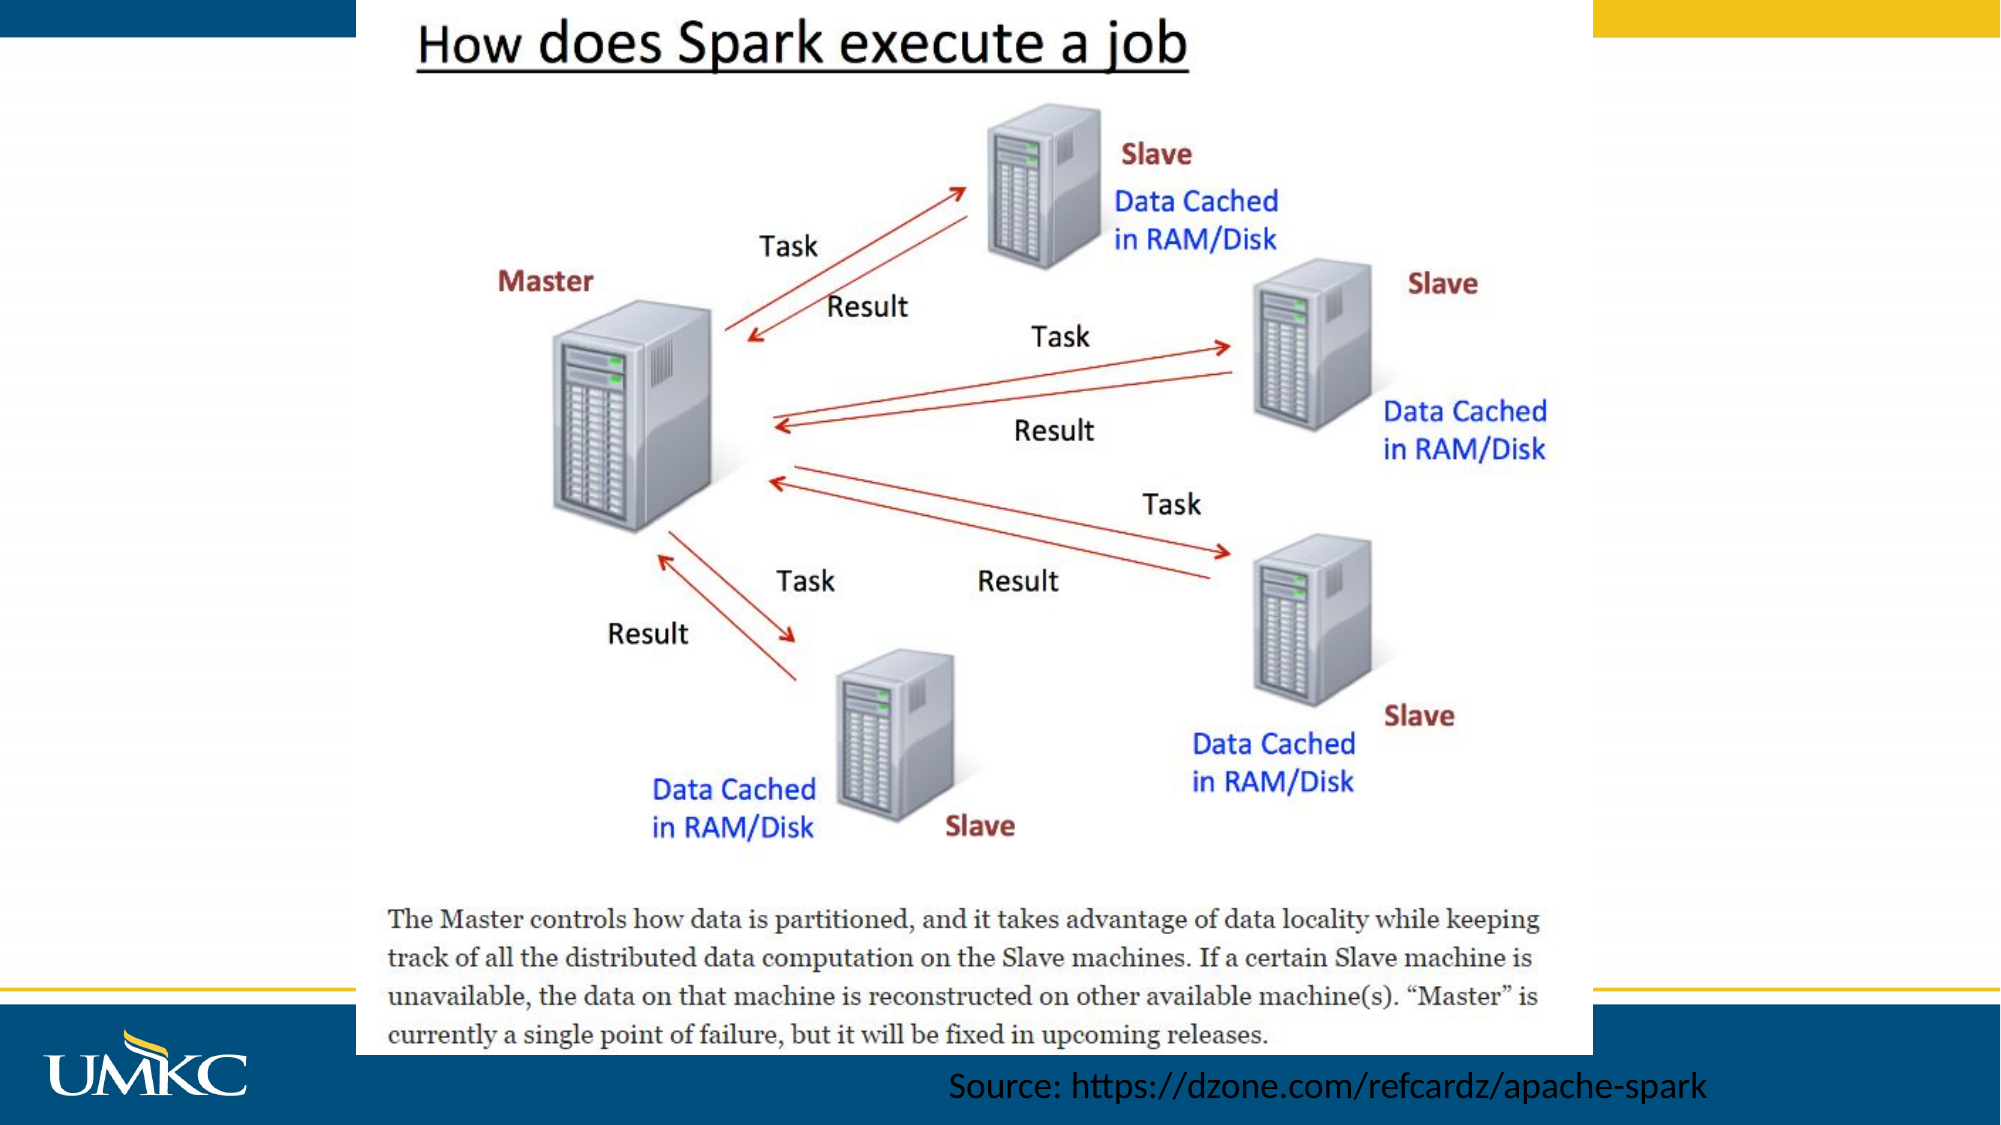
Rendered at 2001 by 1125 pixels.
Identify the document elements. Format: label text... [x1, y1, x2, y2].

picture [0, 0, 2001, 1125]
text_box Source: https://dzone.com/refcardz/apache-spark [933, 1053, 1815, 1114]
